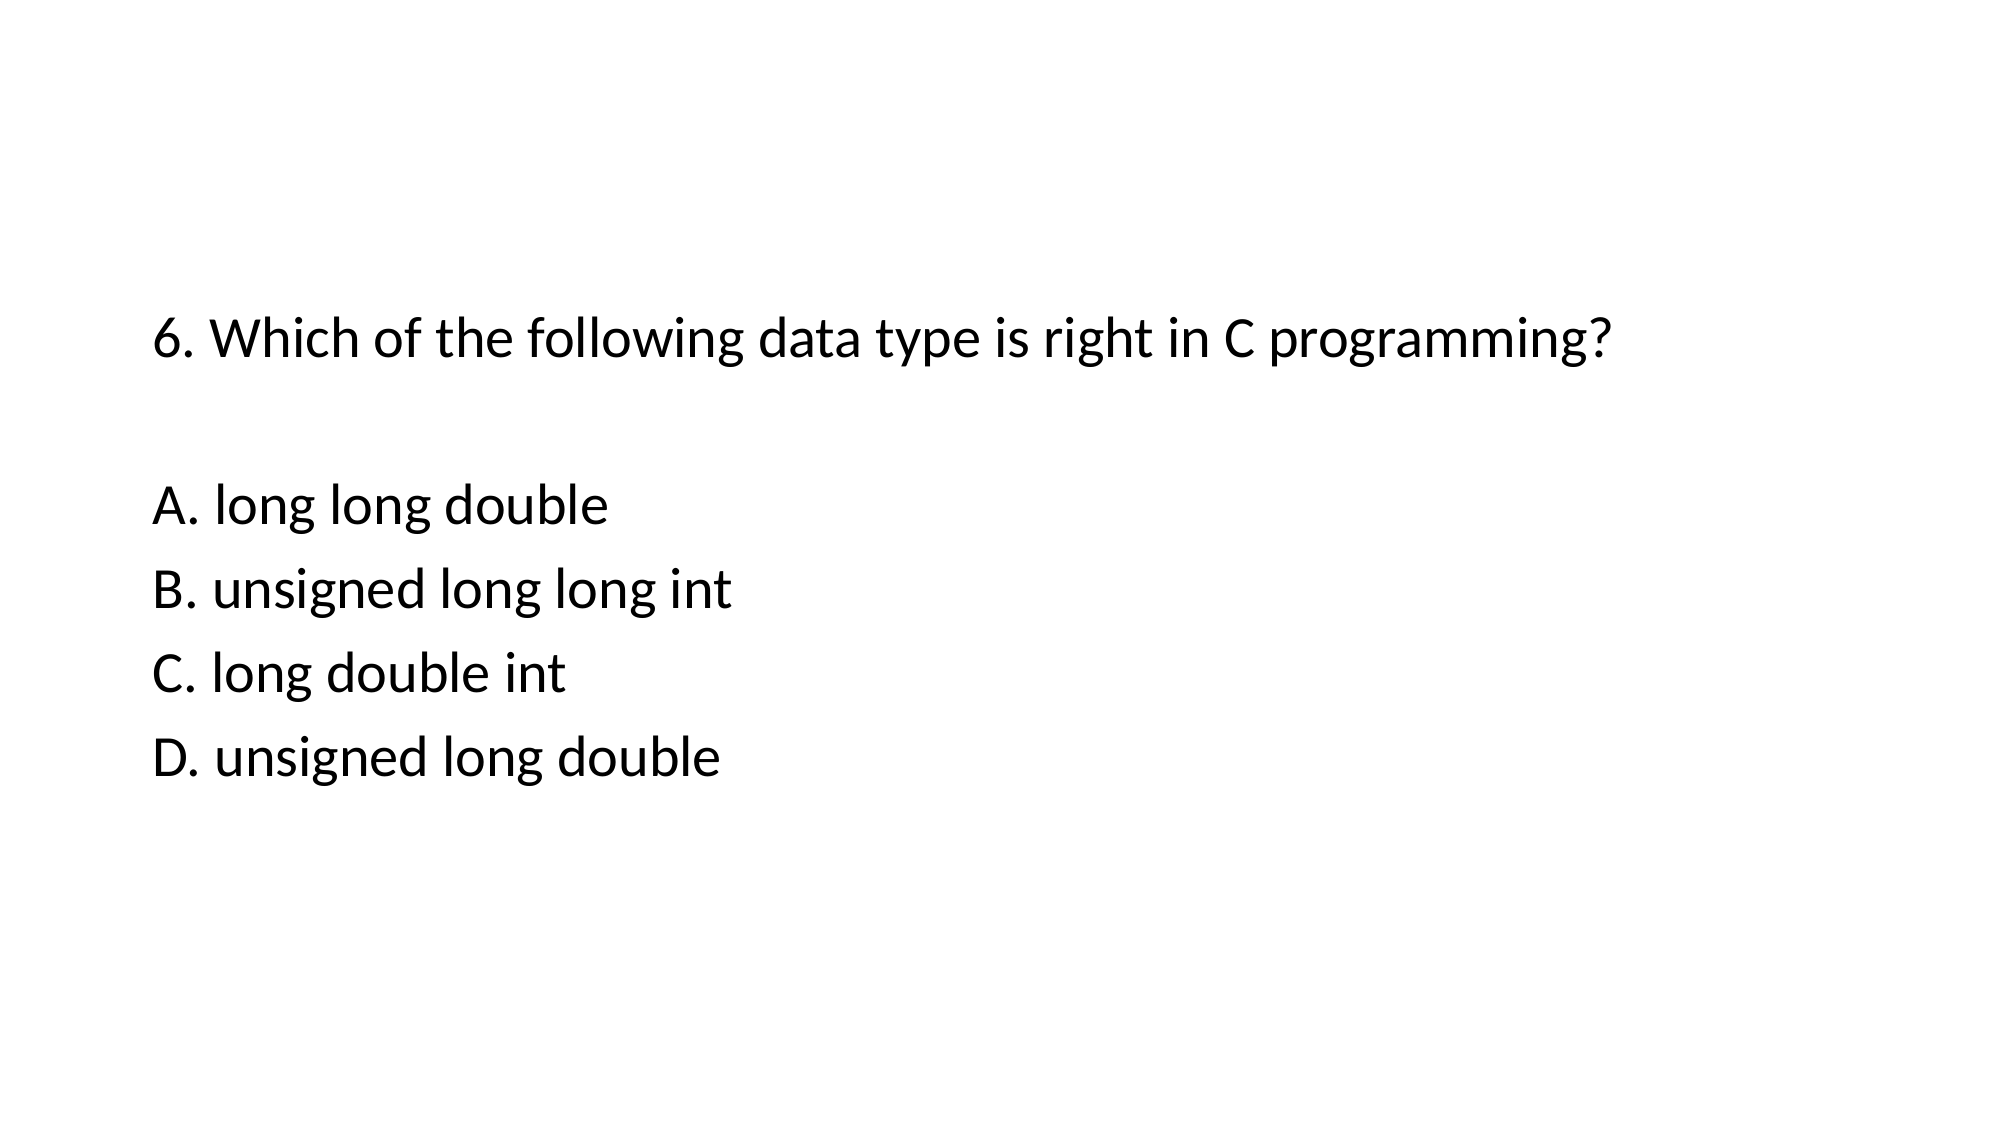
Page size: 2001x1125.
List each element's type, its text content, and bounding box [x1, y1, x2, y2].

list 6. Which of the following data type is right in C programming? A. long long double B. unsigned long long int C. long double int D. unsigned long double [137, 299, 1863, 1014]
